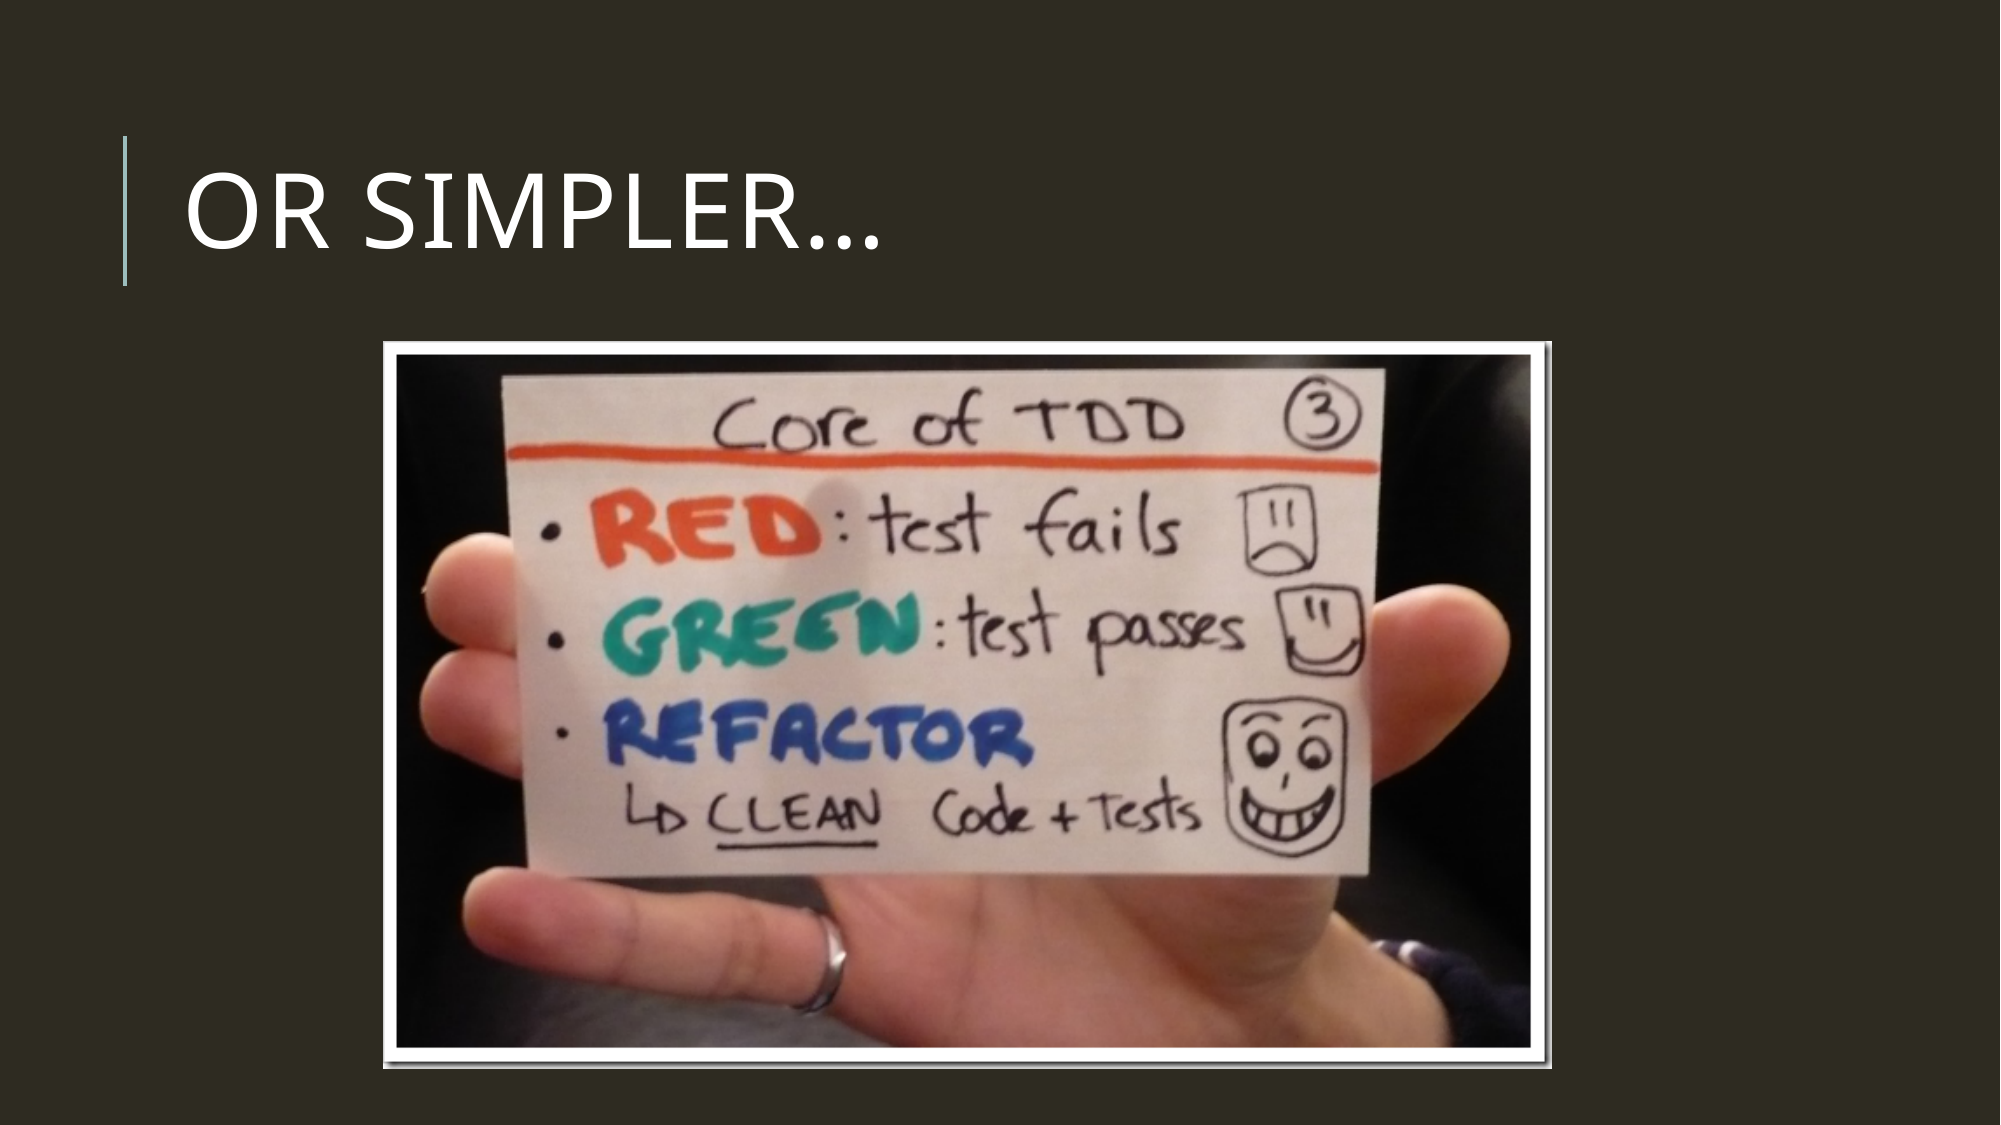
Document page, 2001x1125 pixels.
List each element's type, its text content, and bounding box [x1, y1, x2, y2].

picture [383, 341, 1552, 1069]
title Or simpler… [168, 96, 1763, 342]
